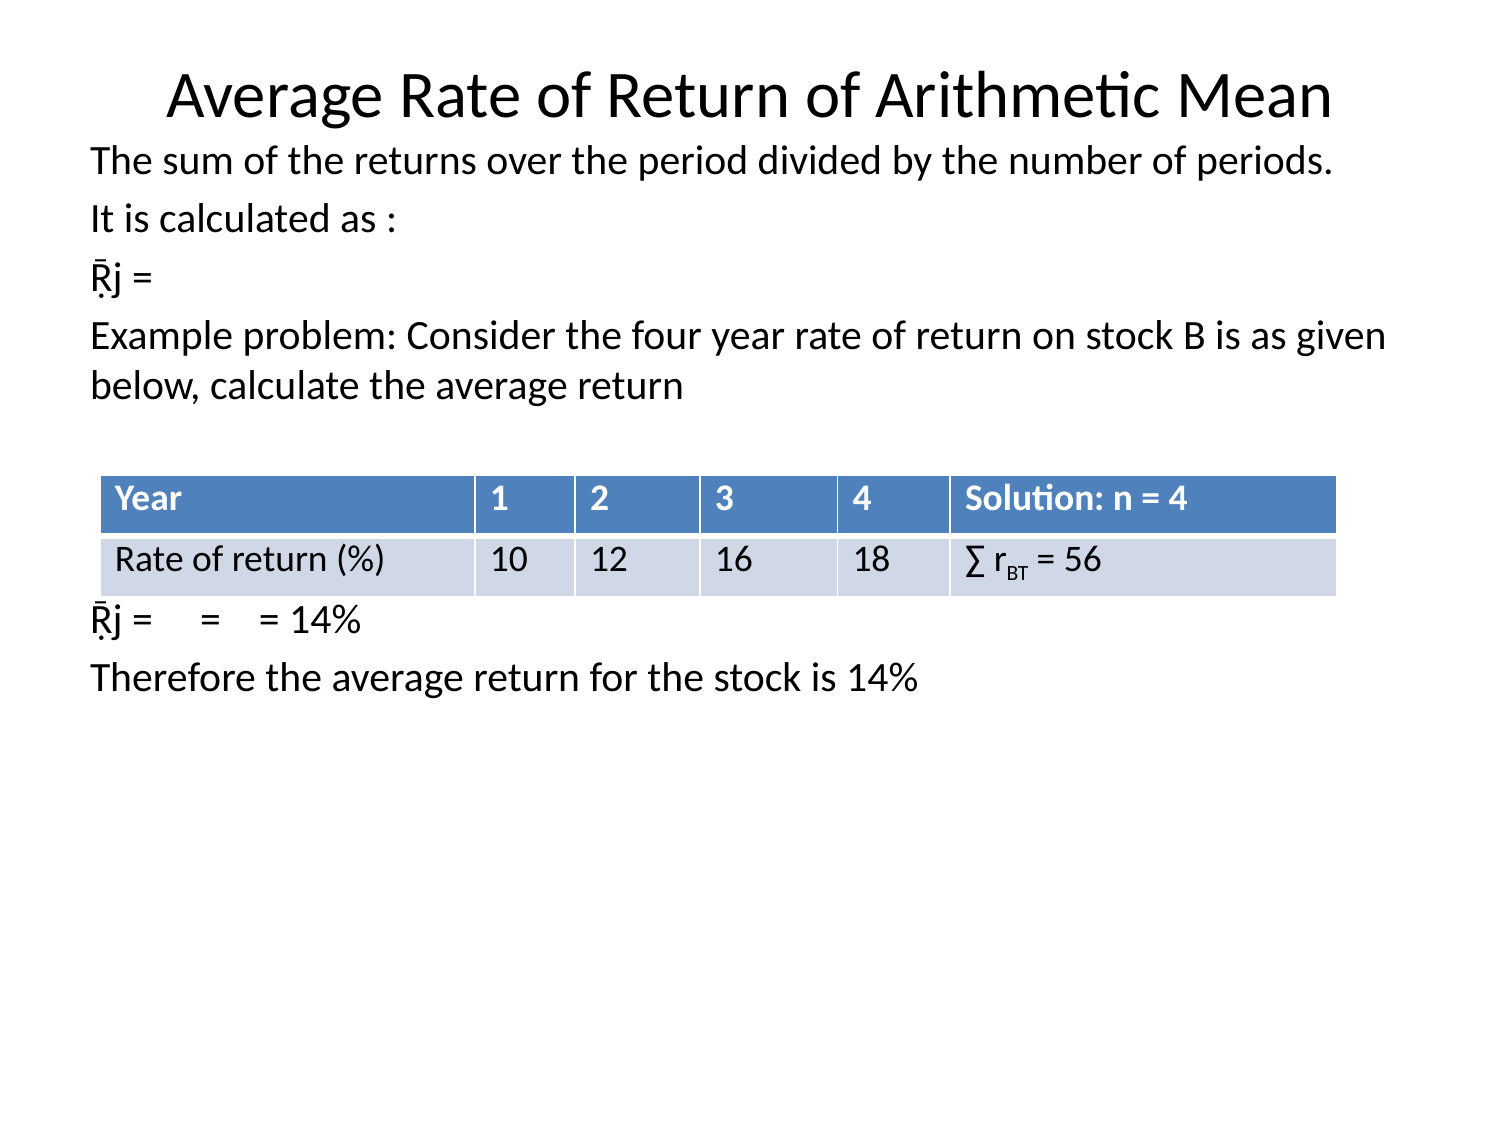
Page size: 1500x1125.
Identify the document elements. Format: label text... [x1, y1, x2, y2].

table_header Year [101, 476, 474, 533]
table_header 4 [838, 476, 949, 533]
table_cell 10 [476, 539, 574, 596]
table_header Solution: n = 4 [951, 476, 1336, 533]
table_cell 12 [576, 539, 699, 596]
table_cell 18 [838, 539, 949, 596]
table_cell Rate of return (%) [101, 539, 474, 596]
table_header 2 [576, 476, 699, 533]
table_header 1 [476, 476, 574, 533]
table_header 3 [701, 476, 837, 533]
table_cell ∑ rBT = 56 [951, 539, 1336, 596]
title Average Rate of Return of Arithmetic Mean [75, 45, 1425, 138]
table_cell 16 [701, 539, 837, 596]
